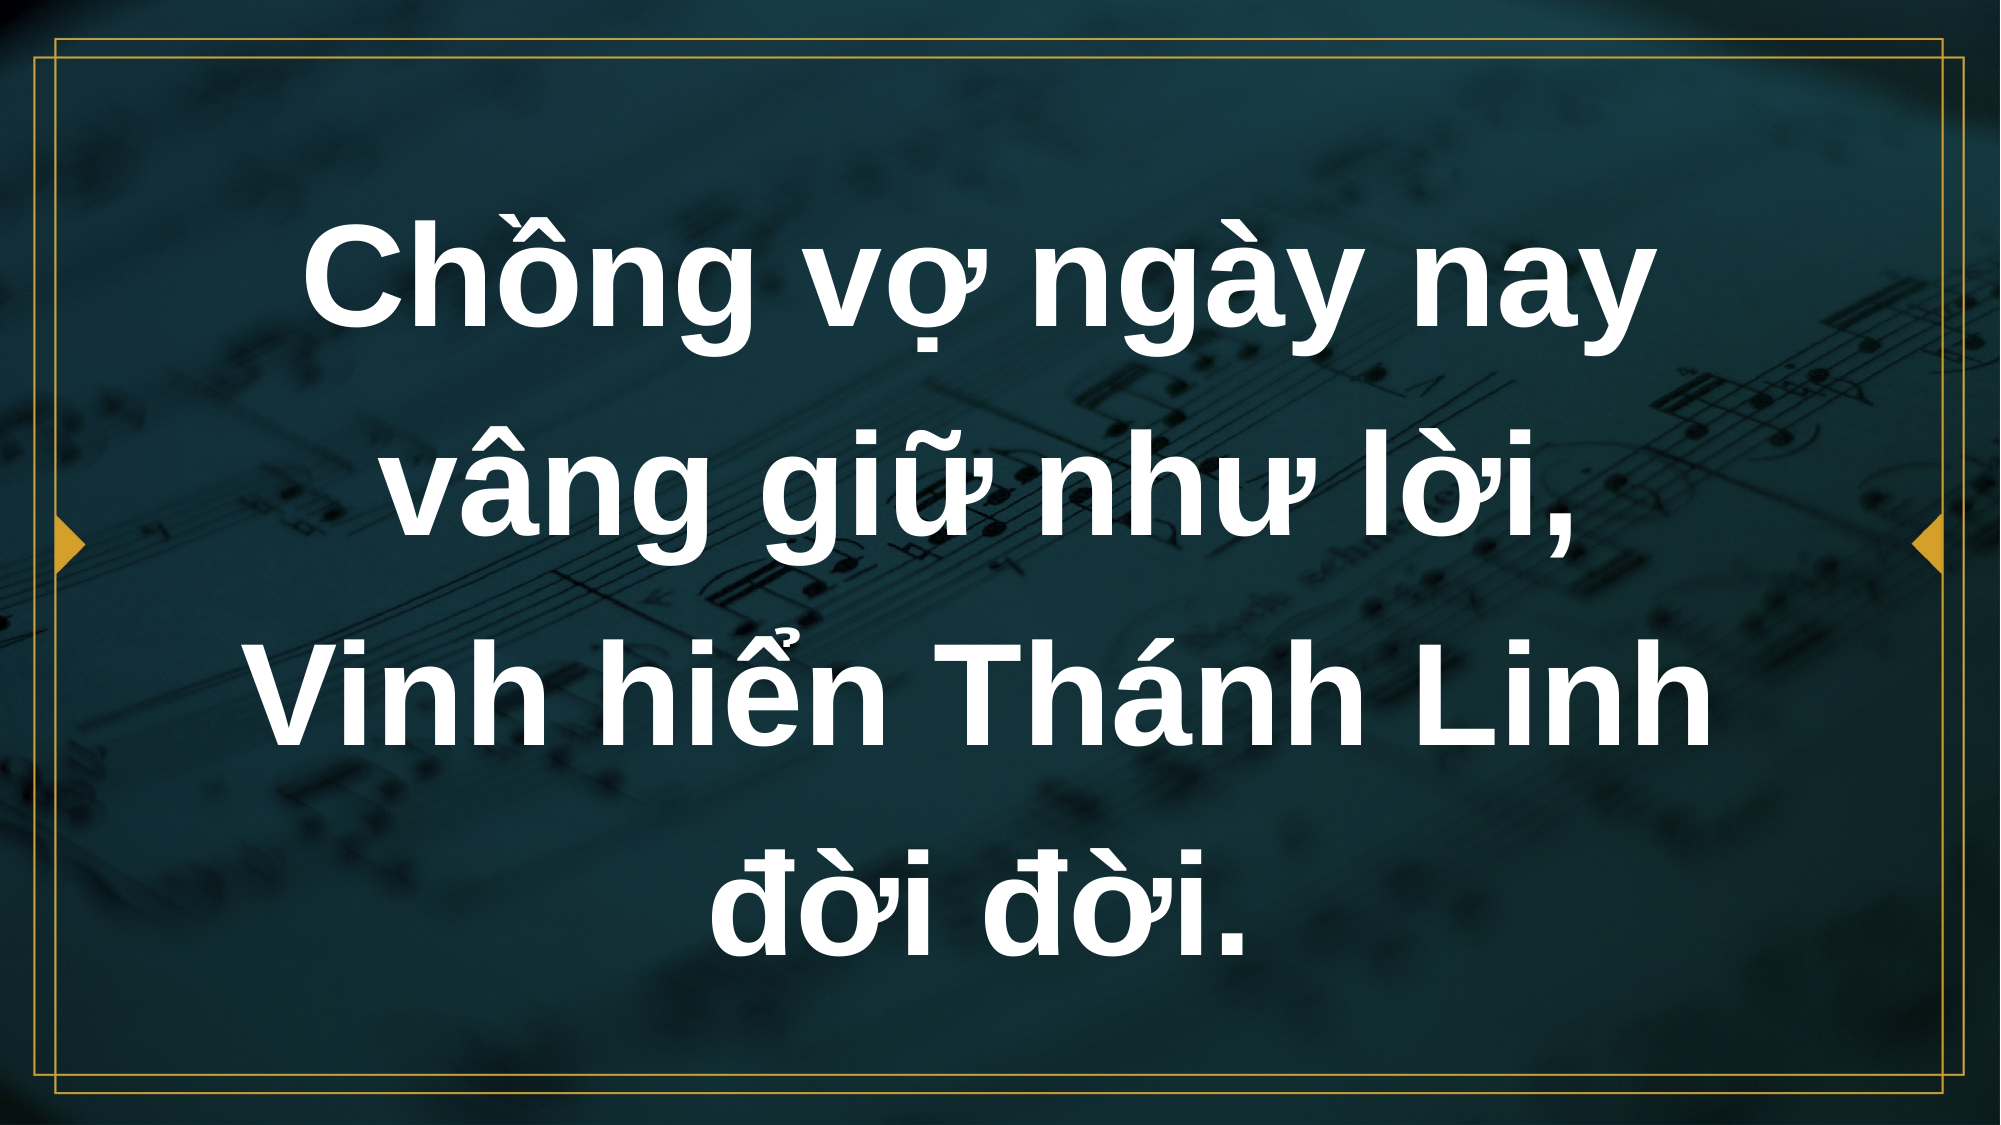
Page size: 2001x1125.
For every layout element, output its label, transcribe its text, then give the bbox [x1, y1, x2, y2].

title Chồng vợ ngày nay vâng giữ như lời, Vinh hiển Thánh Linh đời đời. [55, 53, 1945, 1077]
picture [0, 0, 2000, 1125]
